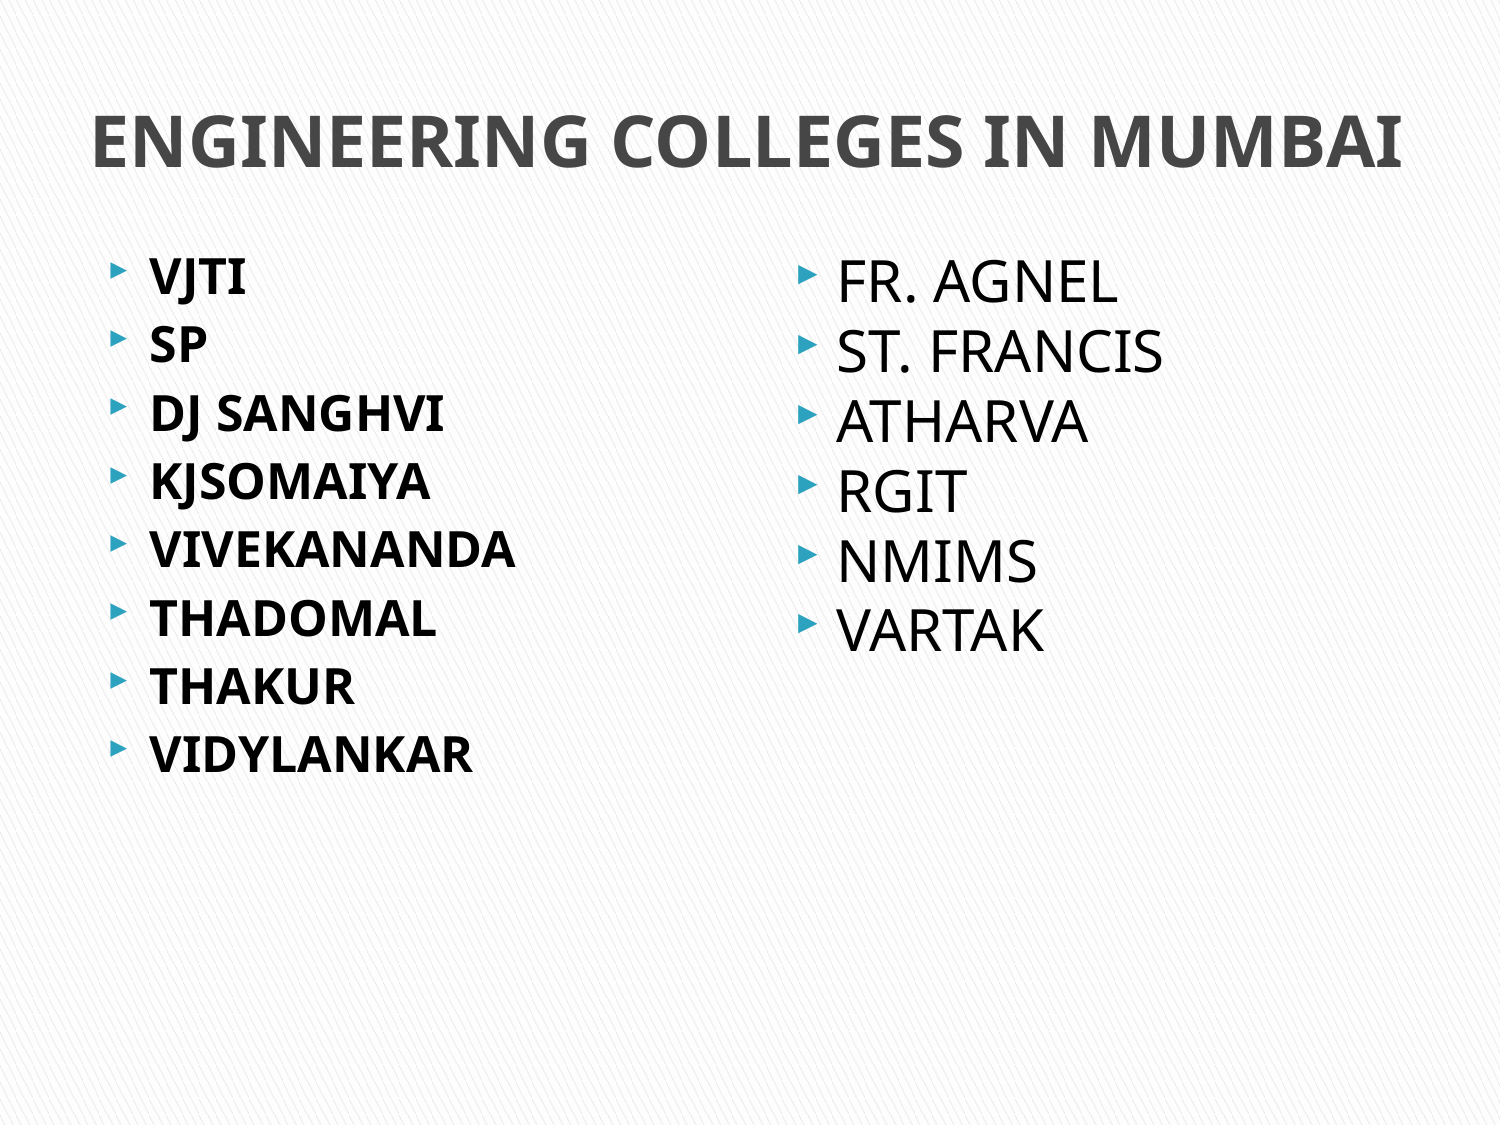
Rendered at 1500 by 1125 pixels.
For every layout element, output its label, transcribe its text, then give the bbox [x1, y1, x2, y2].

title ENGINEERING COLLEGES IN MUMBAI [75, 44, 1425, 233]
list FR. AGNEL ST. FRANCIS ATHARVA RGIT NMIMS VARTAK [761, 236, 1459, 882]
list VJTI SP DJ SANGHVI KJSOMAIYA VIVEKANANDA THADOMAL THAKUR VIDYLANKAR [75, 236, 738, 884]
